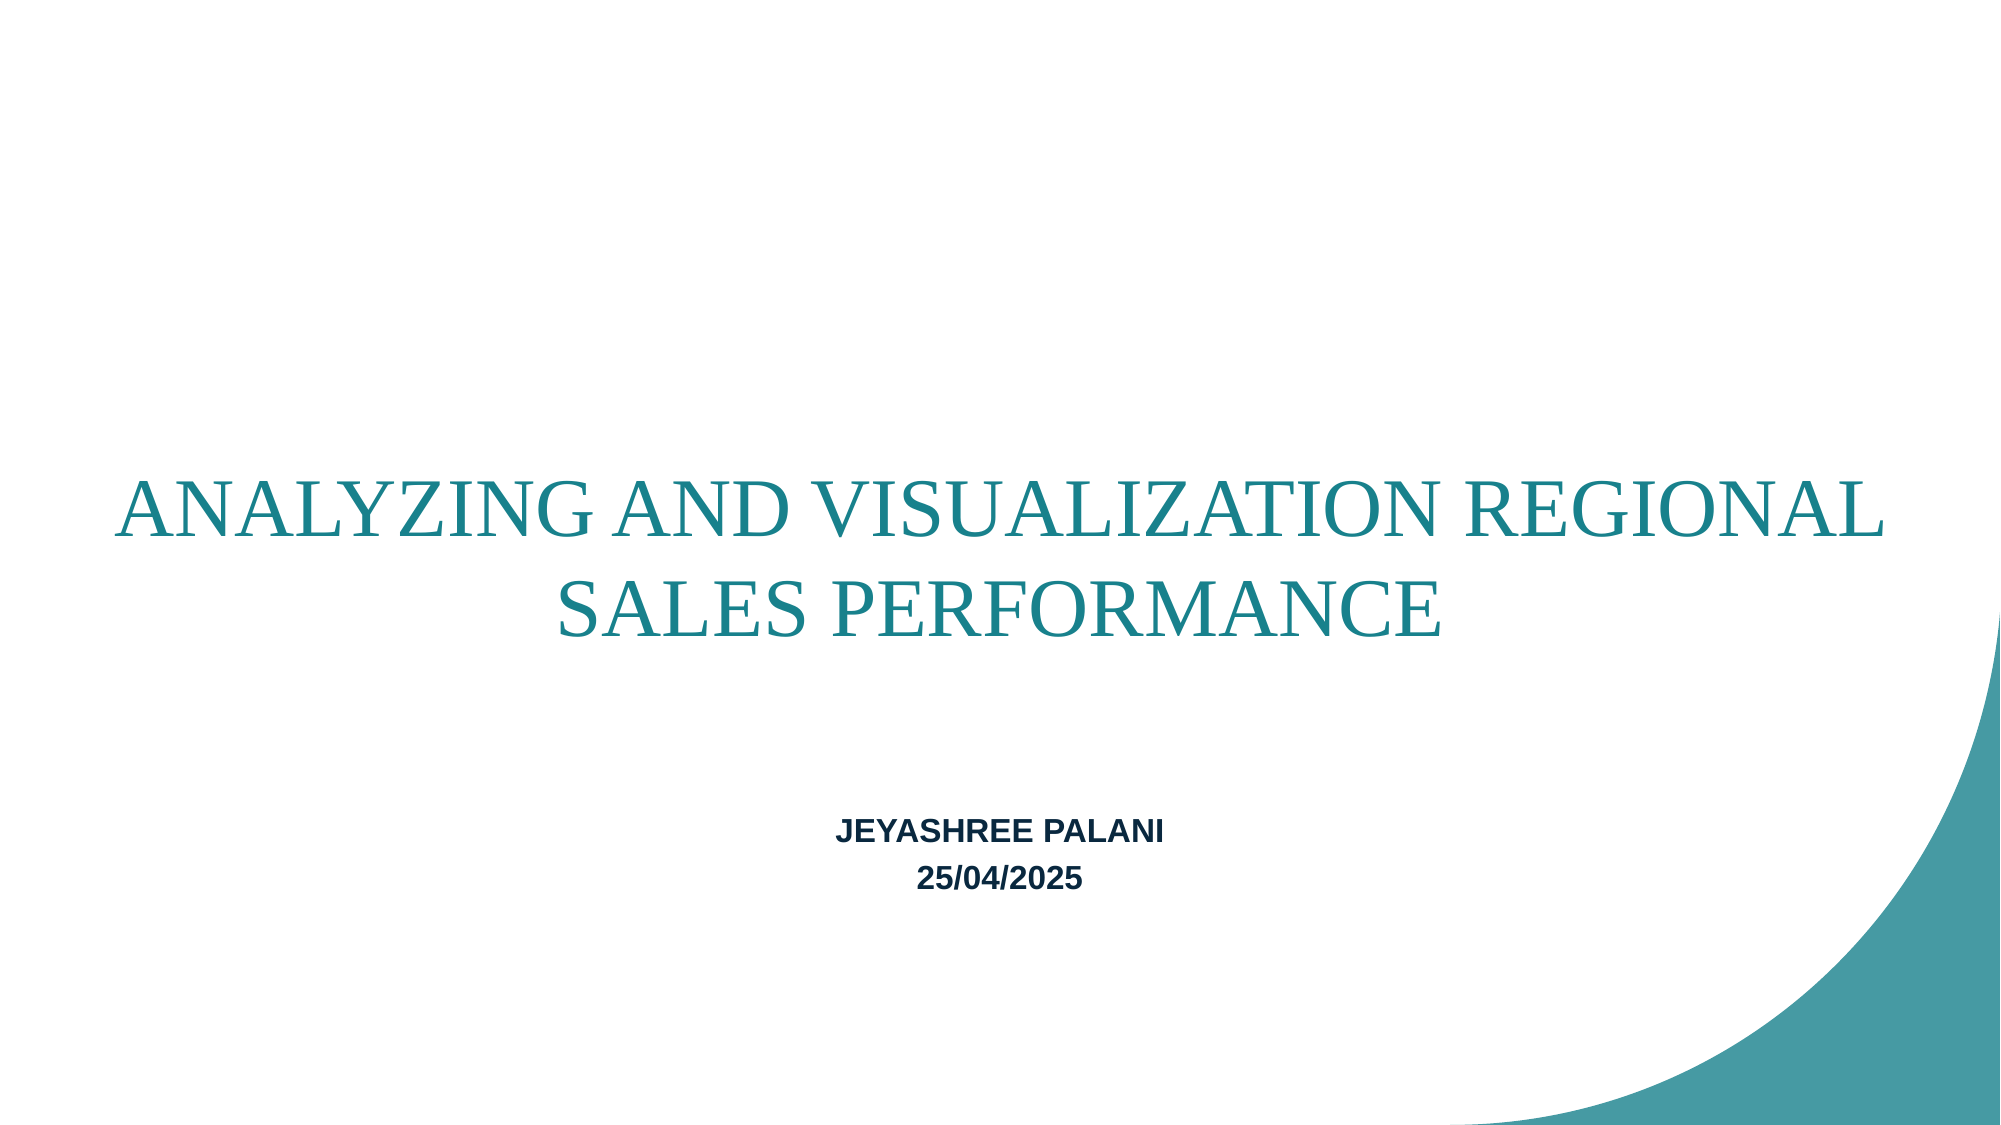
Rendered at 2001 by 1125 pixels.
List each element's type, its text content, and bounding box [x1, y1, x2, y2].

title ANALYZING AND VISUALIZATION REGIONAL SALES PERFORMANCE [68, 162, 1932, 674]
subtitle JEYASHREE PALANI 25/04/2025 [68, 780, 1932, 955]
